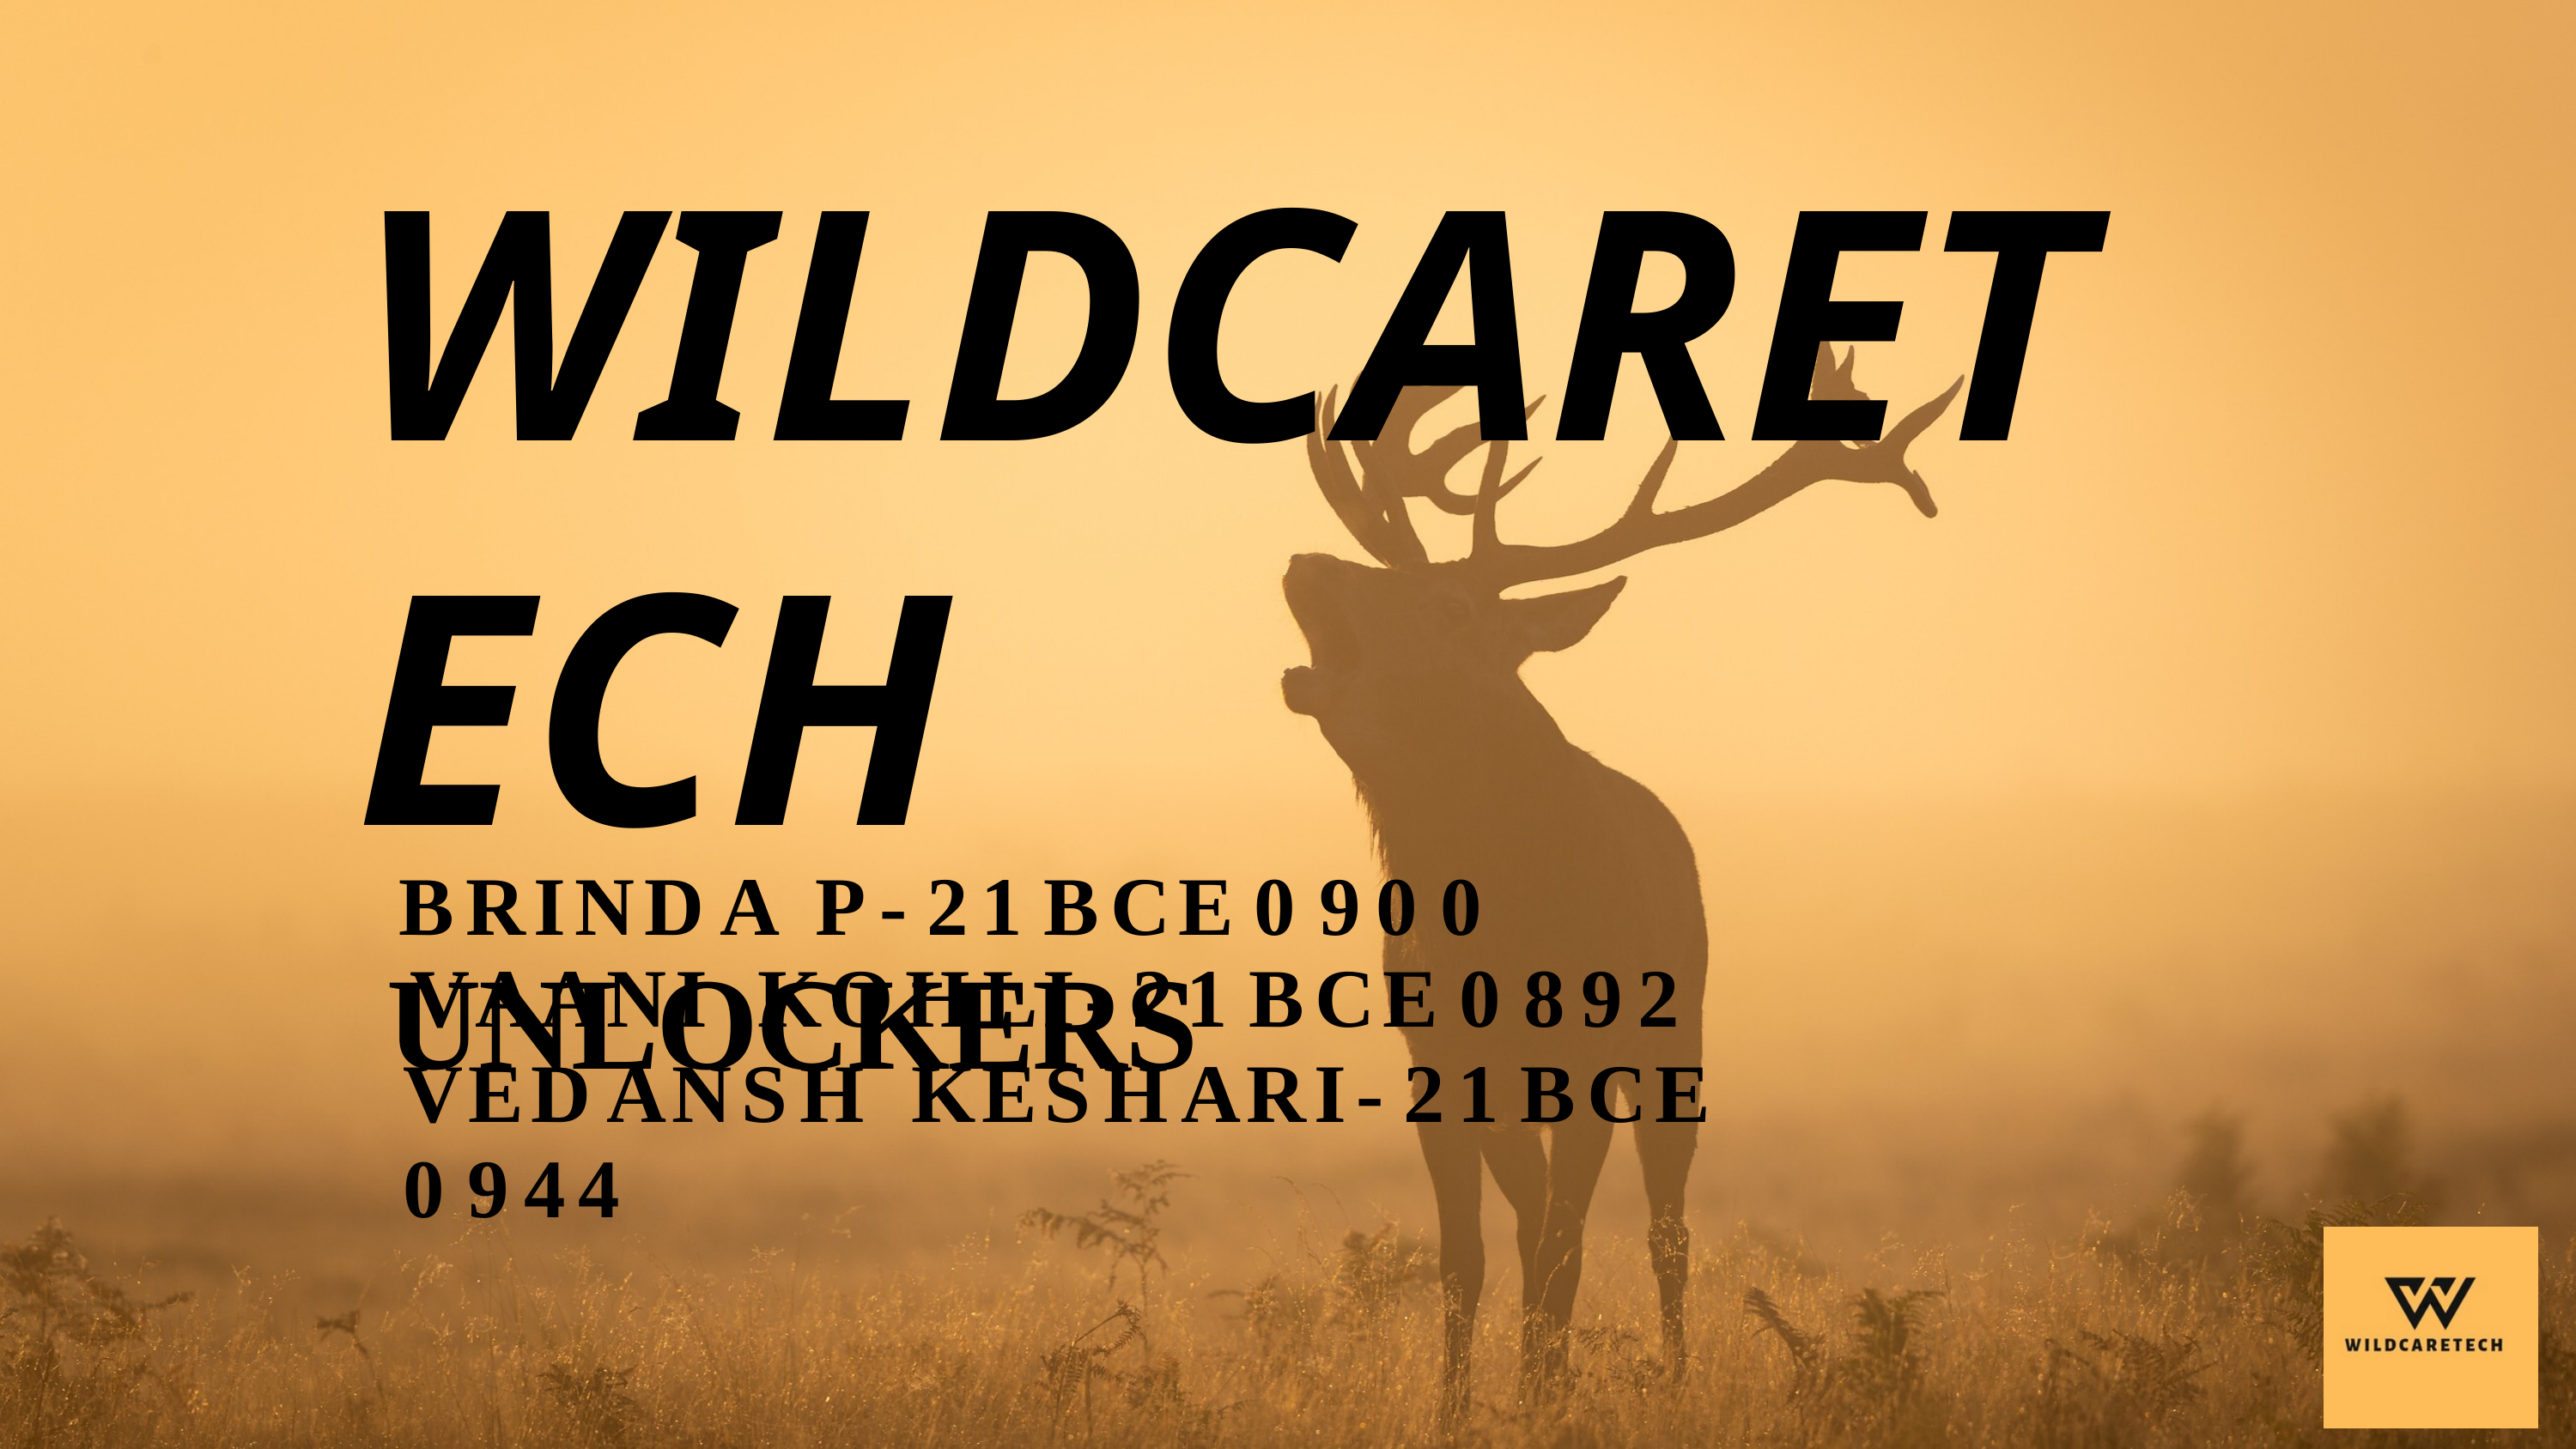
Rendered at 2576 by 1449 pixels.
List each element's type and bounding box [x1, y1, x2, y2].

text_box [0, 0, 2576, 1449]
